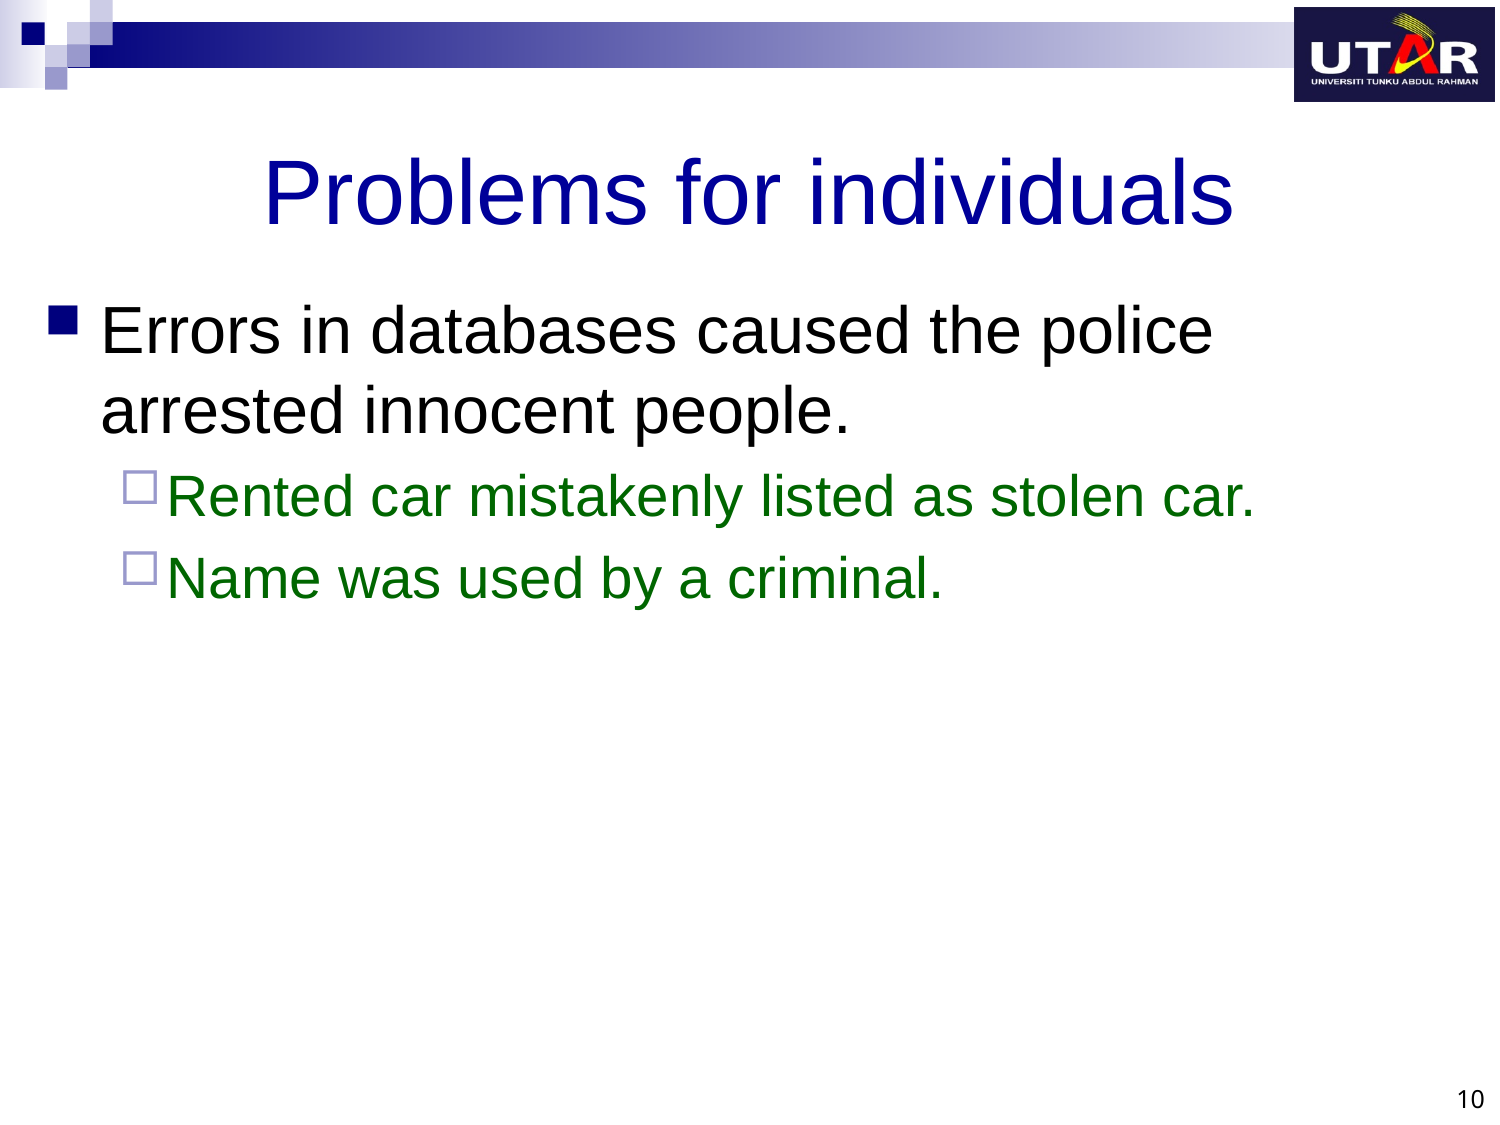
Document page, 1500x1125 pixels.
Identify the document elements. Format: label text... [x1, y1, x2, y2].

slide_number 10 [1149, 1049, 1500, 1125]
list Errors in databases caused the police arrested innocent people. Rented car mistakenly listed as stolen car. Name was used by a criminal. [29, 278, 1471, 1083]
picture [1294, 7, 1495, 102]
title Problems for individuals [75, 75, 1425, 278]
